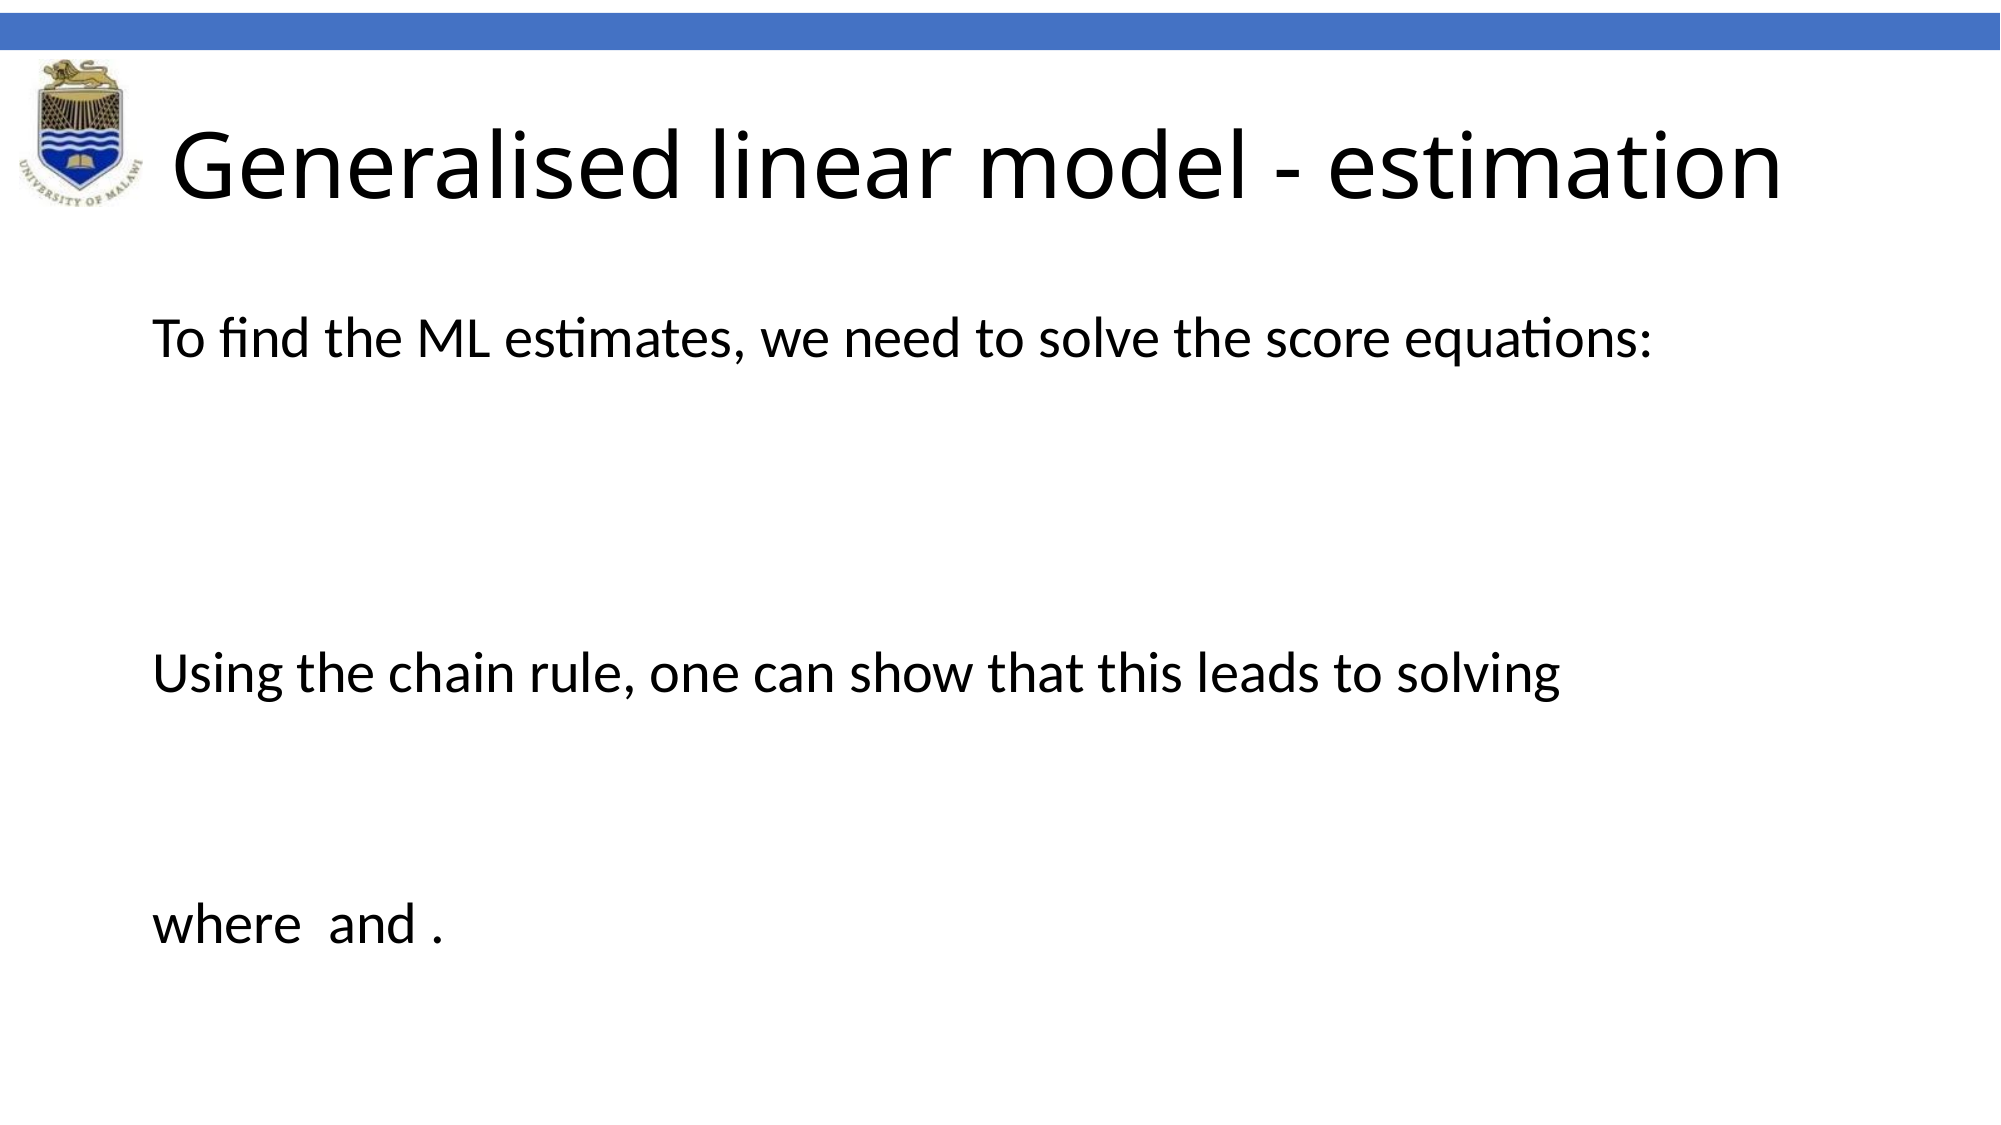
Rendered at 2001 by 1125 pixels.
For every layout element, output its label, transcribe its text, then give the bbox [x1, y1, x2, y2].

title Generalised linear model - estimation [155, 59, 1851, 278]
picture [19, 59, 143, 207]
